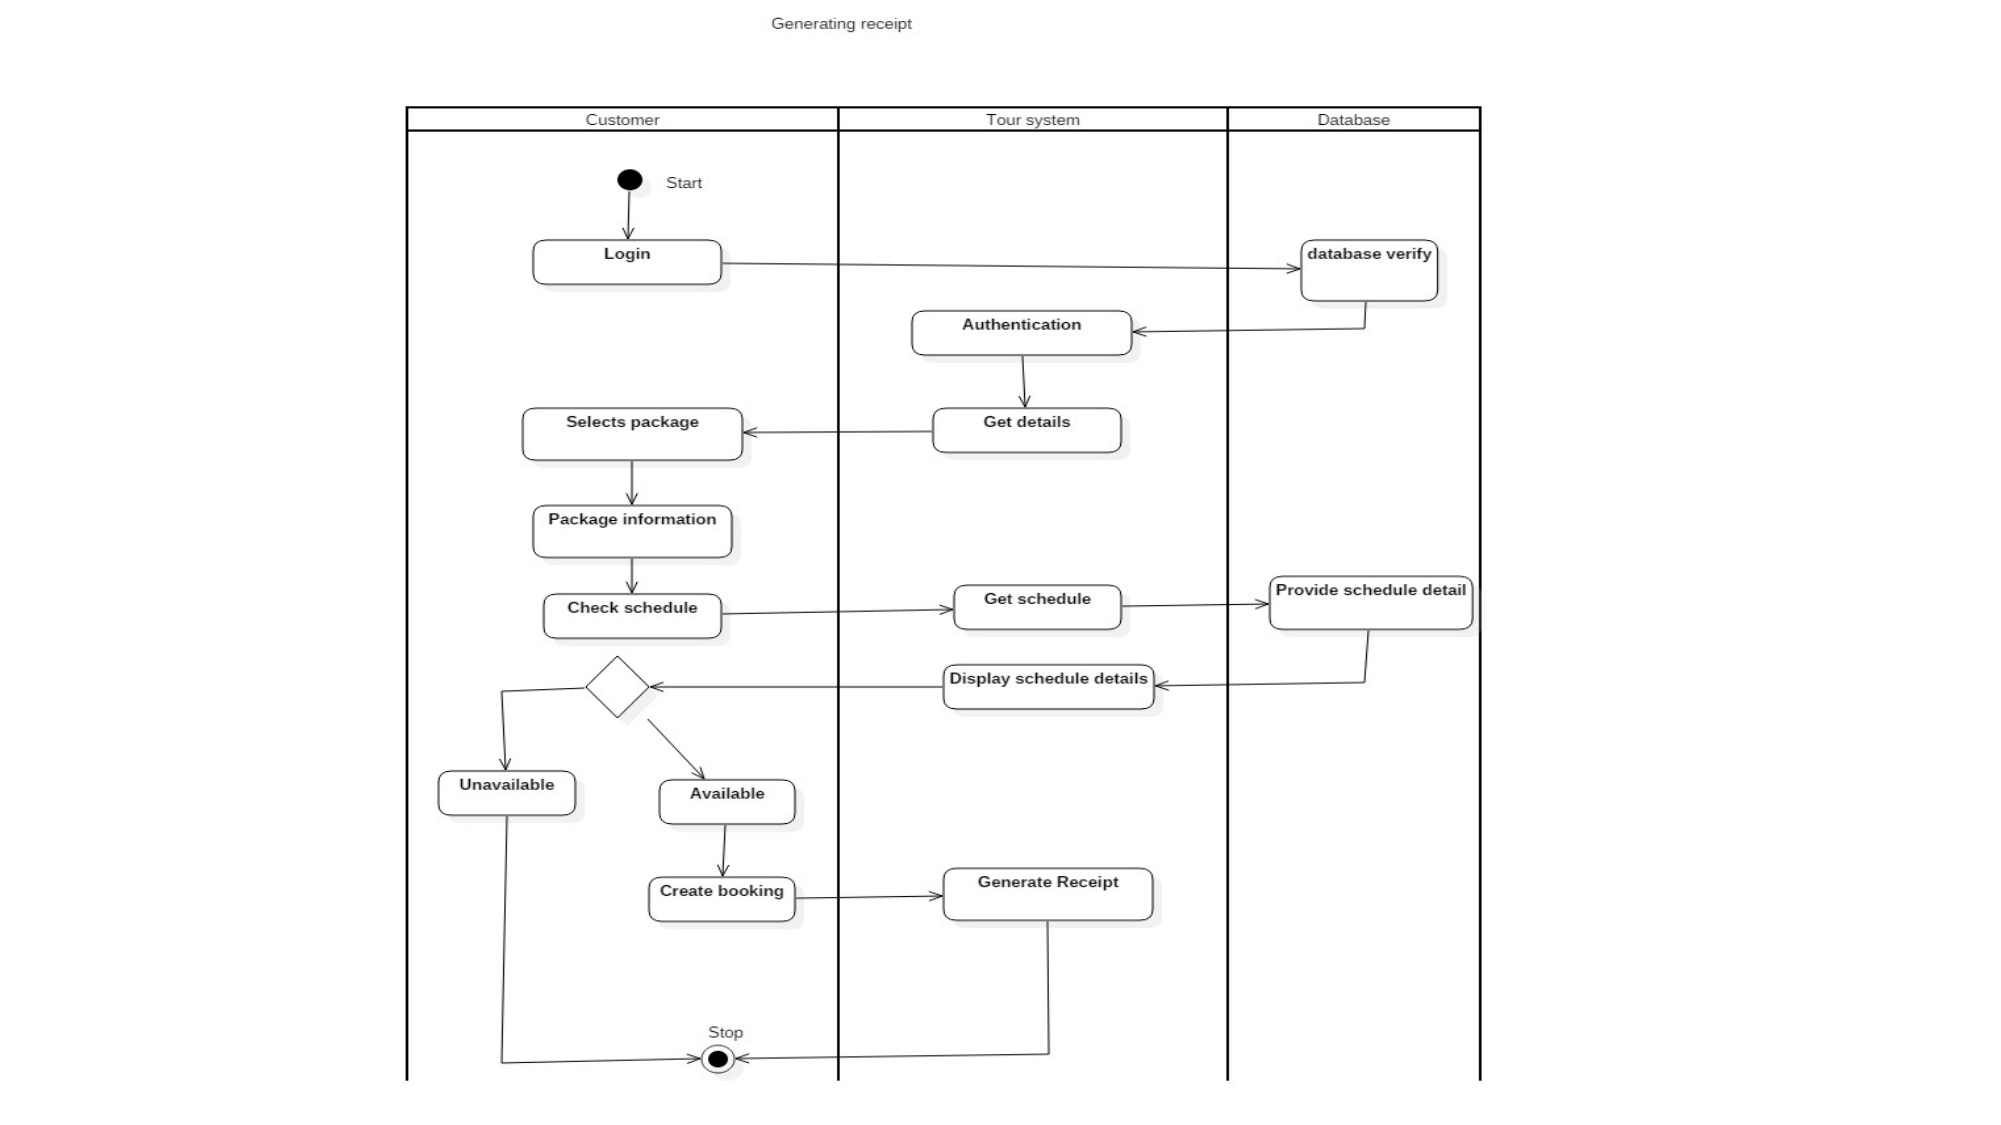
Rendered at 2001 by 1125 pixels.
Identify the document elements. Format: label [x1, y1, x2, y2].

list [394, 0, 1533, 1125]
